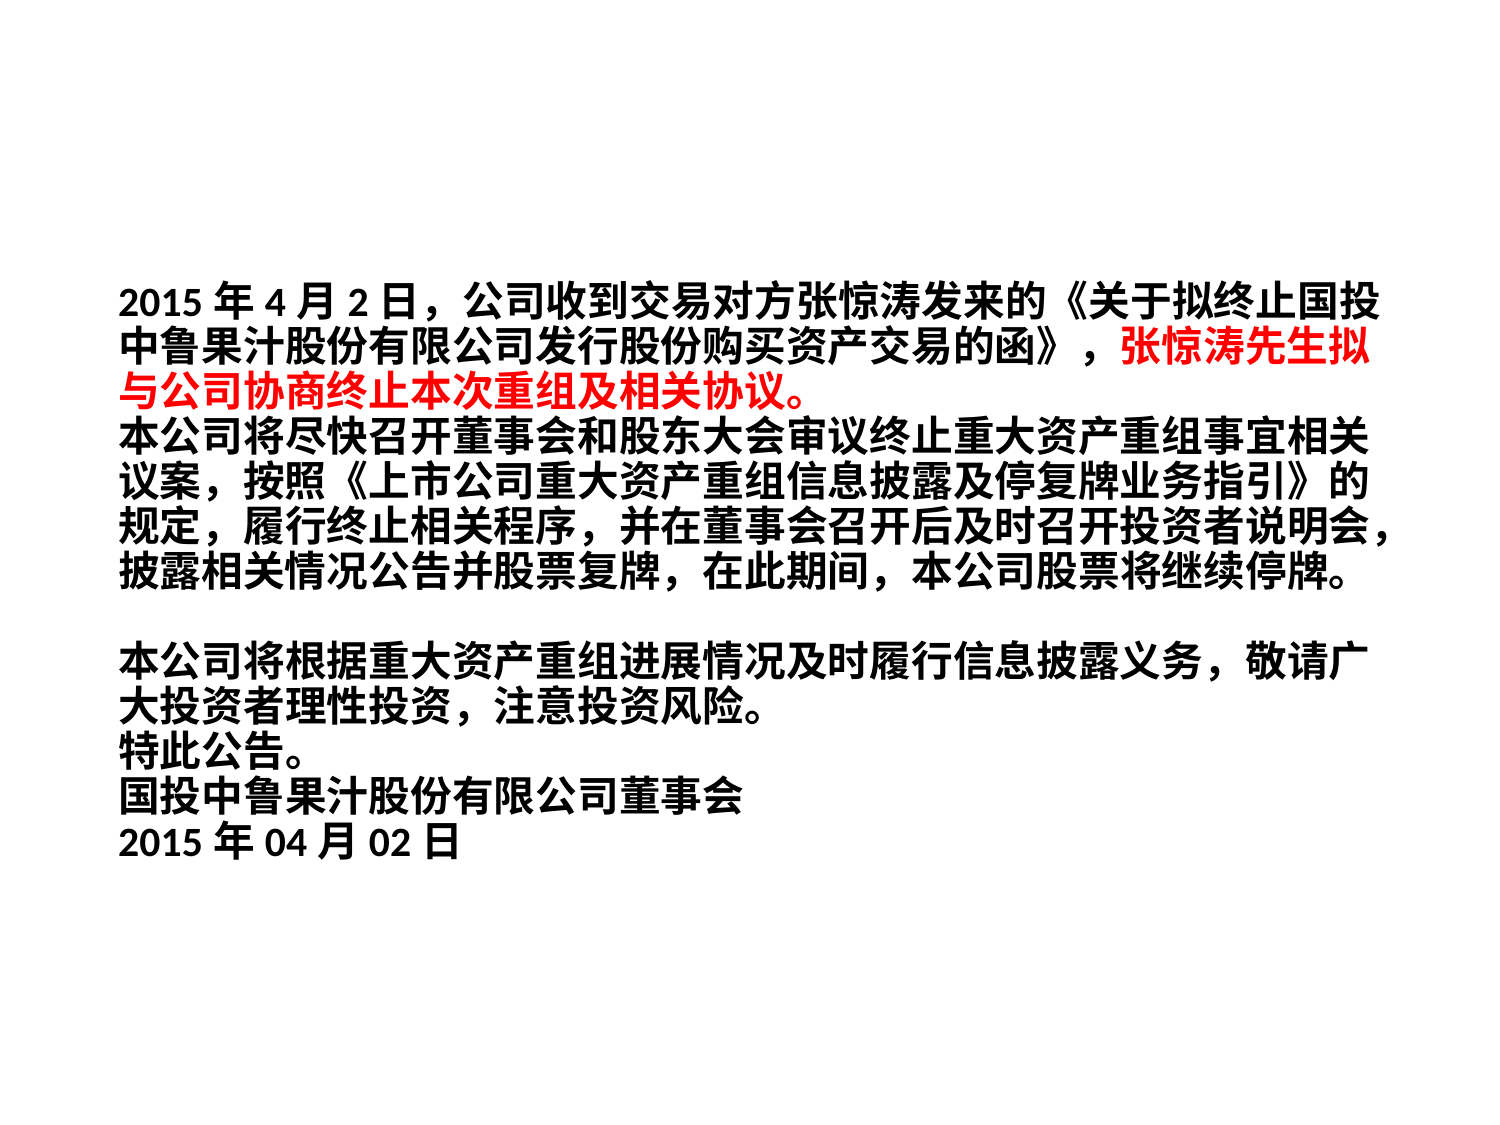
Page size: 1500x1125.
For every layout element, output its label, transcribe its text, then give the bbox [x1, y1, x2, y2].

list 2015年4月2日，公司收到交易对方张惊涛发来的《关于拟终止国投中鲁果汁股份有限公司发行股份购买资产交易的函》，张惊涛先生拟与公司协商终止本次重组及相关协议。 本公司将尽快召开董事会和股东大会审议终止重大资产重组事宜相关议案，按照《上市公司重大资产重组信息披露及停复牌业务指引》的规定，履行终止相关程序，并在董事会召开后及时召开投资者说明会，披露相关情况公告并股票复牌，在此期间，本公司股票将继续停牌。 本公司将根据重大资产重组进展情况及时履行信息披露义务，敬请广大投资者理性投资，注意投资风险。 特此公告。 国投中鲁果汁股份有限公司董事会 2015年04月02日 [103, 273, 1397, 1002]
